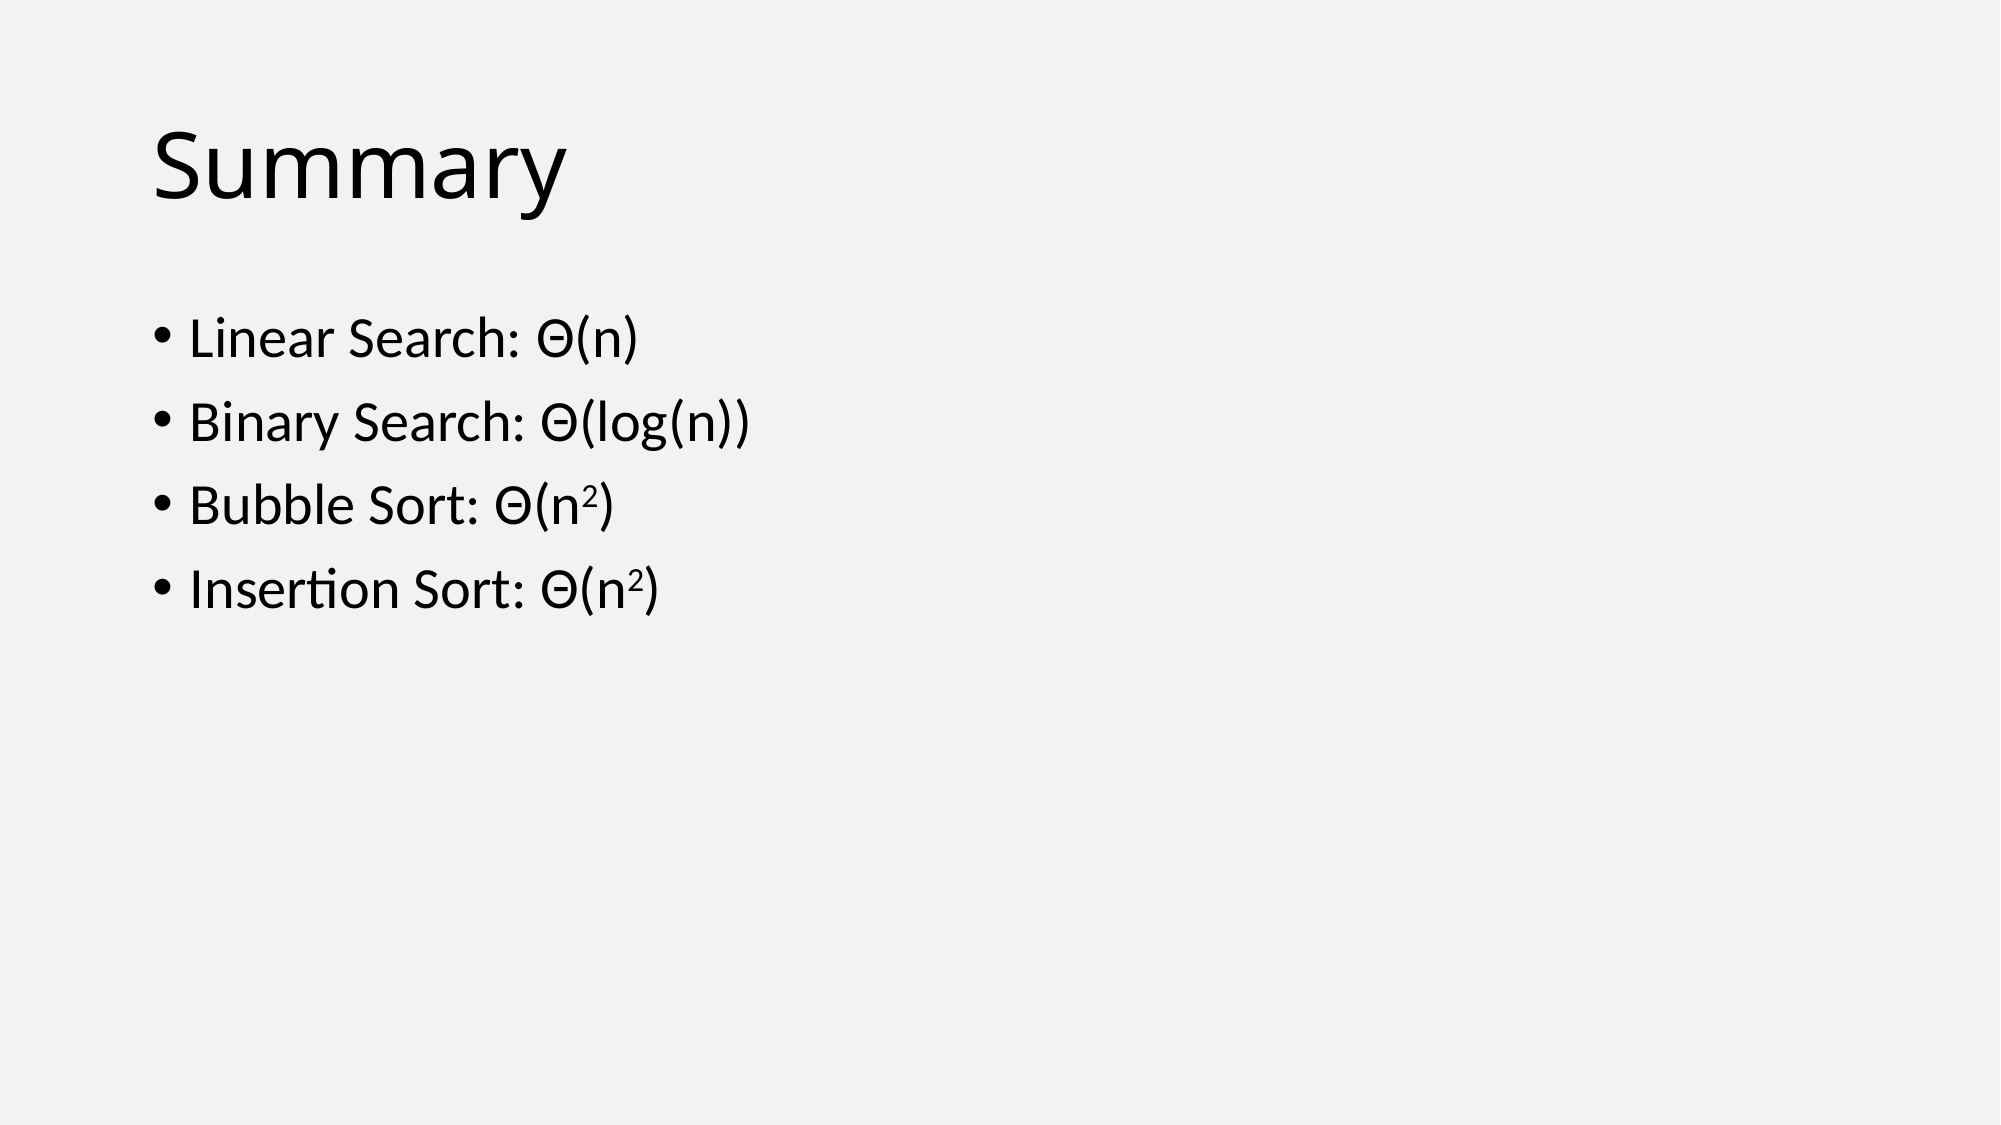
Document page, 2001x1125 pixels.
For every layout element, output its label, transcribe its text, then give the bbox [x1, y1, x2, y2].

title Summary [137, 59, 1863, 278]
list Linear Search: Θ(n) Binary Search: Θ(log(n)) Bubble Sort: Θ(n2) Insertion Sort: Θ(n2) [137, 299, 1863, 1014]
